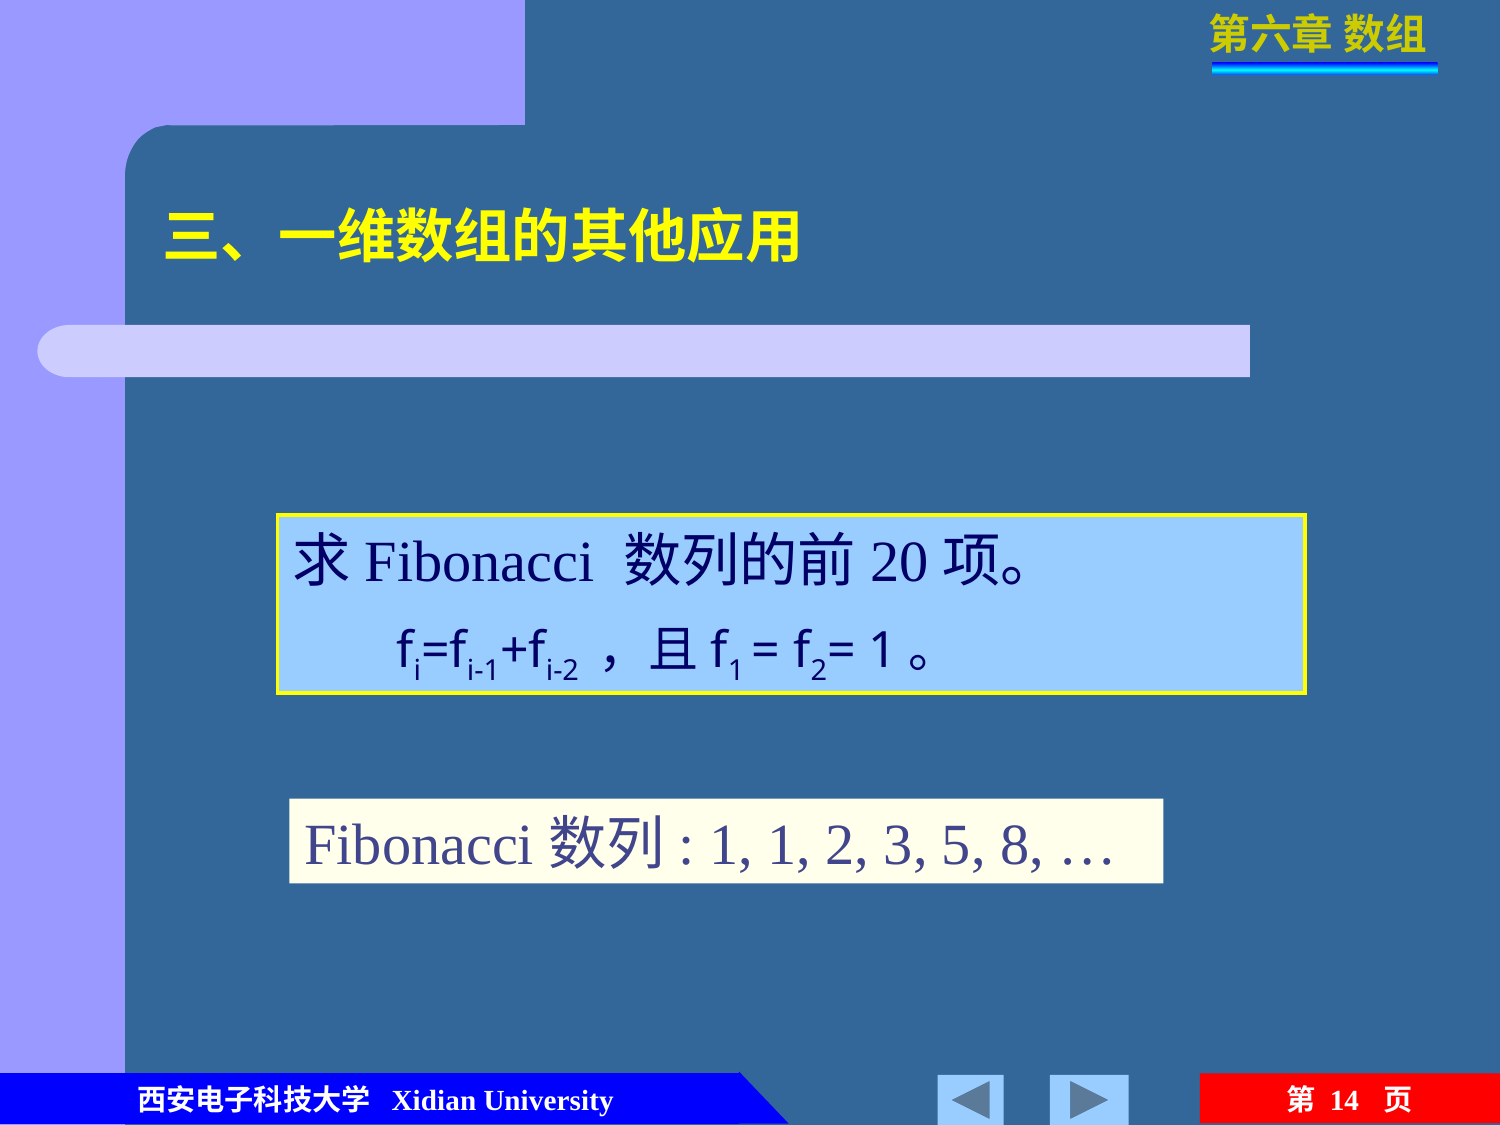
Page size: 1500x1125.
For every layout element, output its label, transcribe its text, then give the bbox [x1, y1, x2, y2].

text_box 三、一维数组的其他应用 [147, 184, 1135, 277]
text_box Fibonacci数列: 1, 1, 2, 3, 5, 8, … [289, 798, 1164, 884]
text_box 求Fibonacci 数列的前20项。 fi=fi-1+fi-2 ，且f1 = f2= 1。 [277, 515, 1306, 694]
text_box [1187, 0, 1449, 76]
